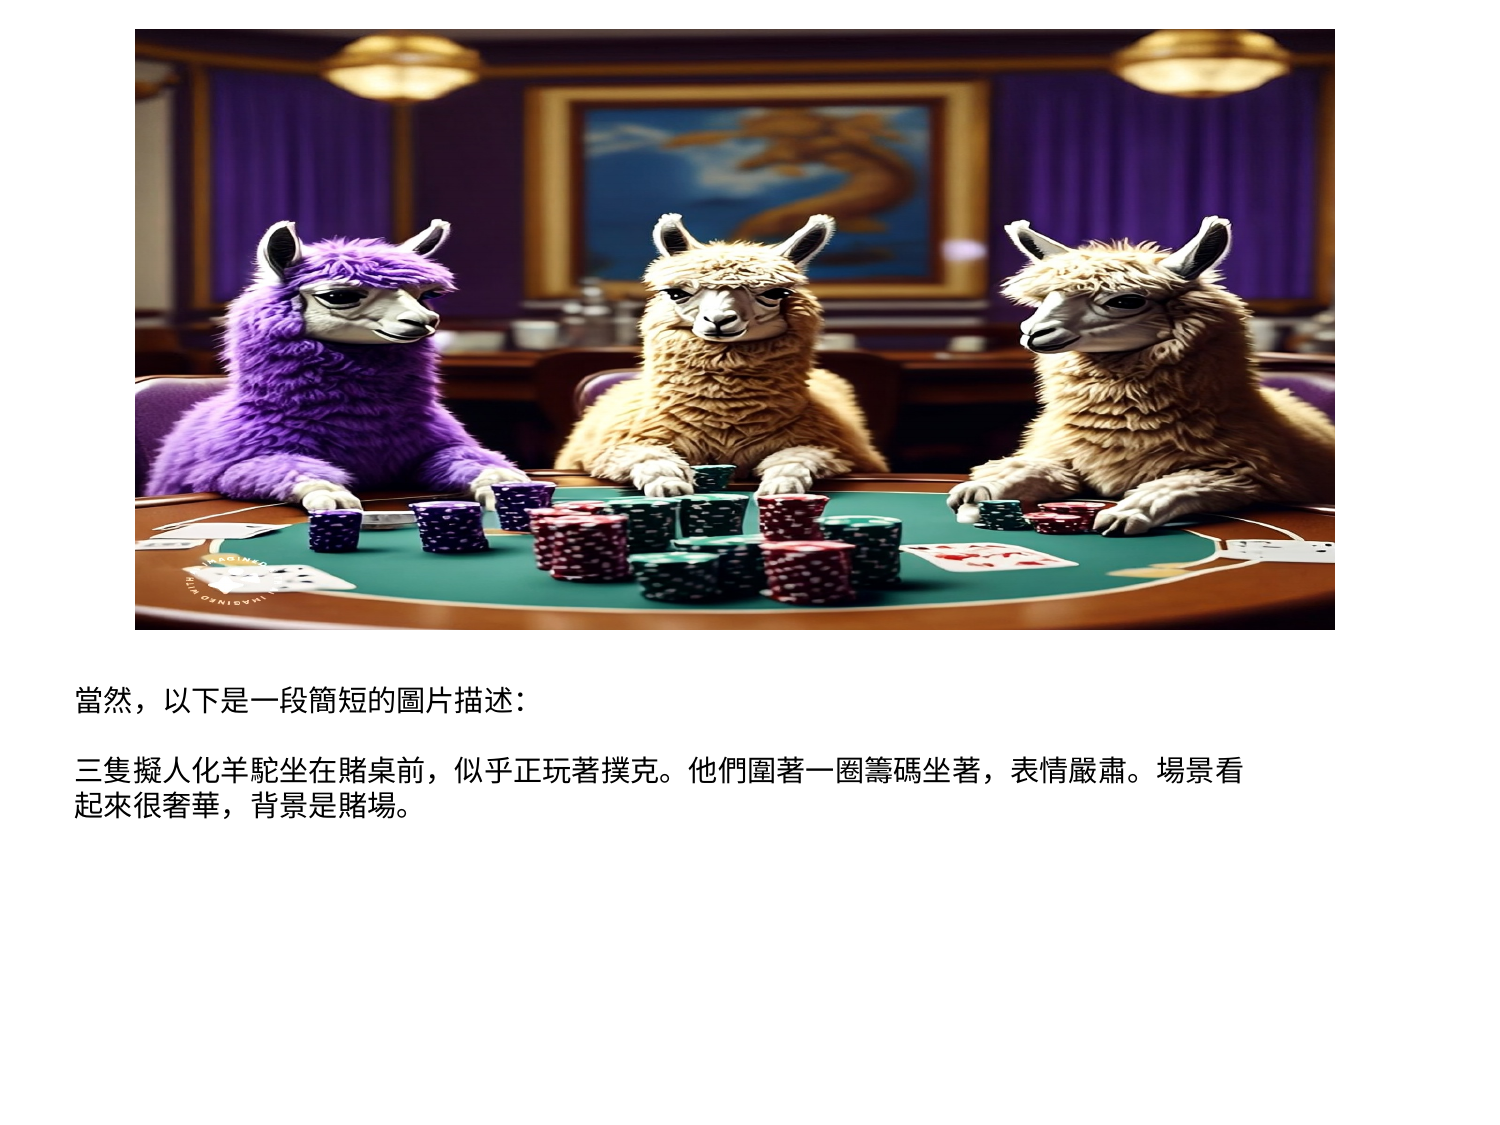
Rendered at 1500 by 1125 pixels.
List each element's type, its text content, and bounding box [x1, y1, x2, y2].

text_box 當然，以下是一段簡短的圖片描述： 三隻擬人化羊駝坐在賭桌前，似乎正玩著撲克。他們圍著一圈籌碼坐著，表情嚴肅。場景看起來很奢華，背景是賭場。 [59, 674, 1260, 830]
picture [134, 29, 1336, 631]
